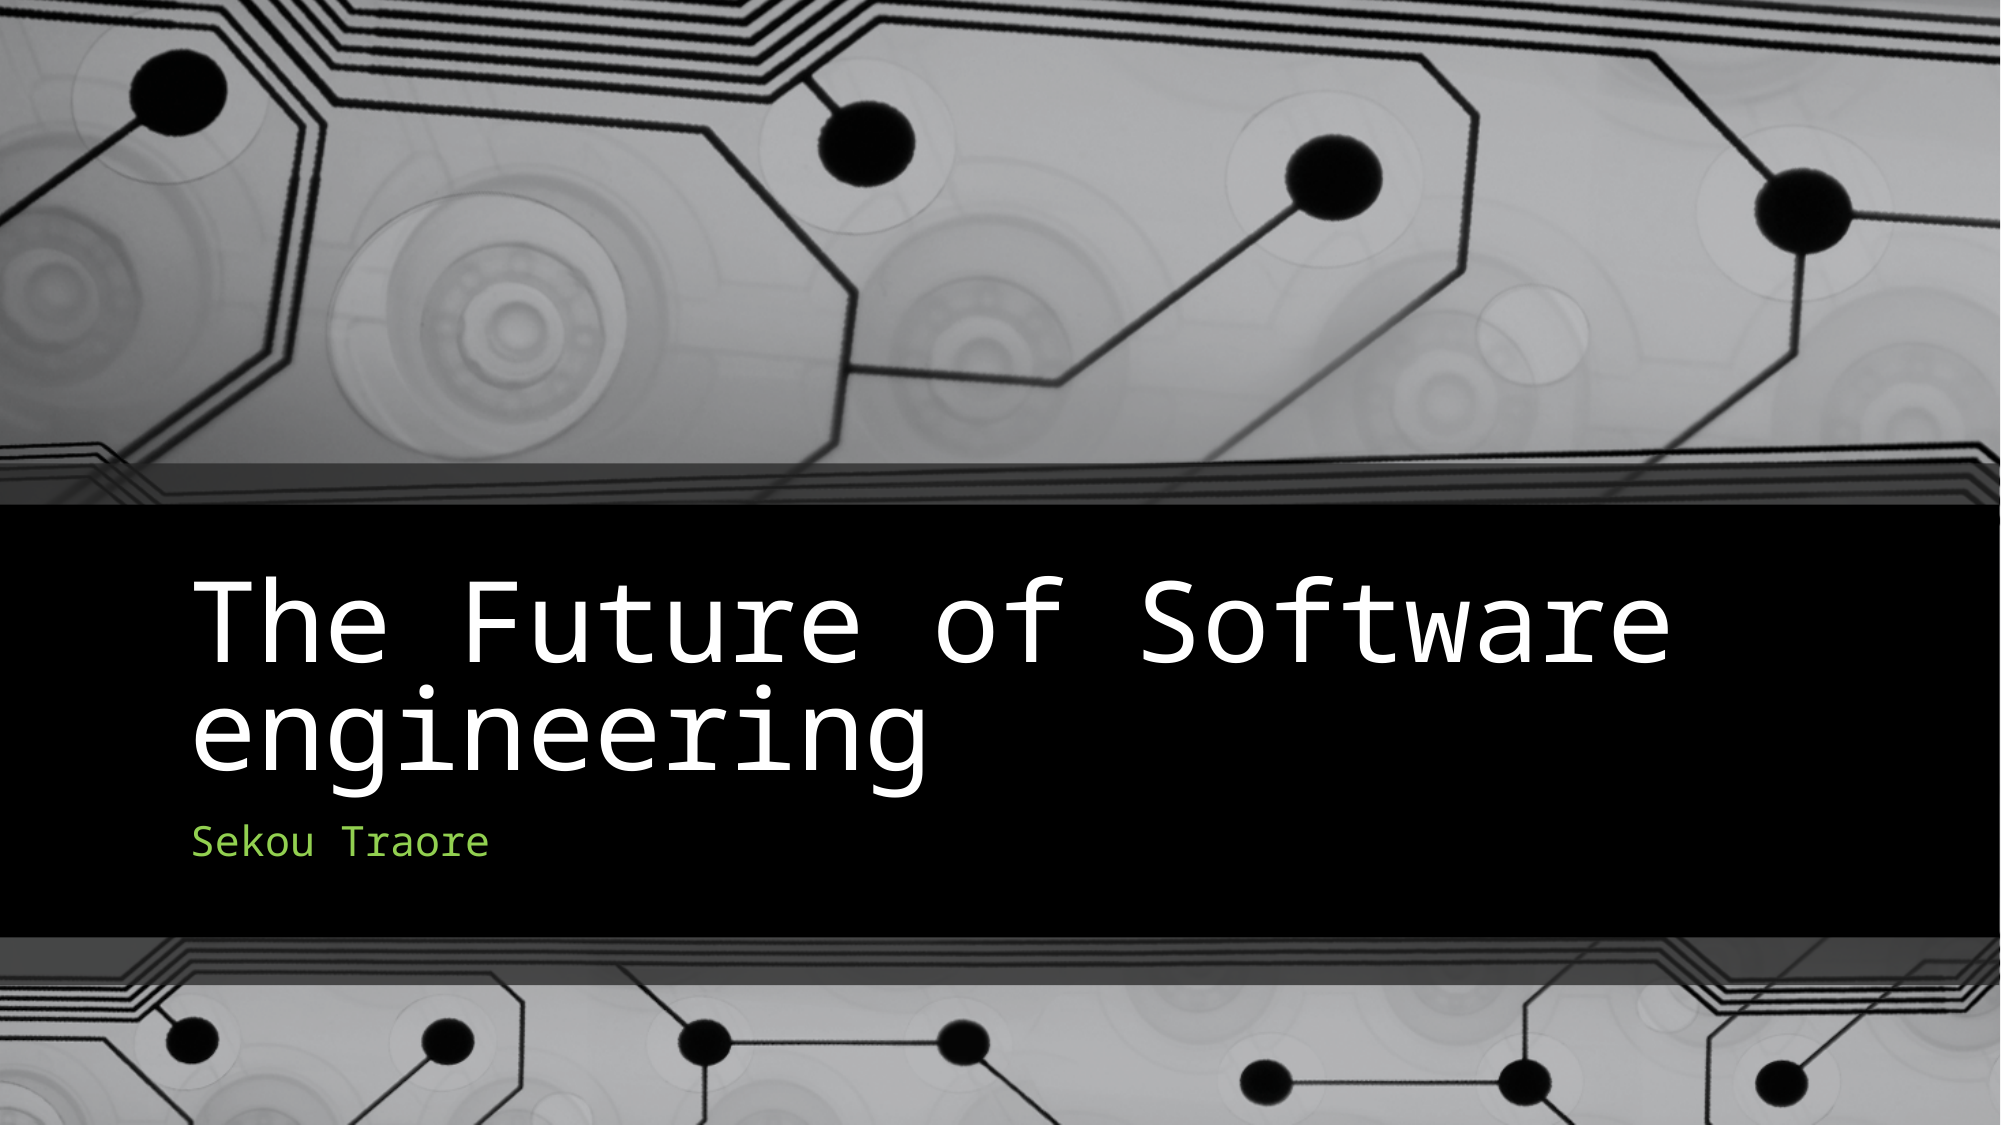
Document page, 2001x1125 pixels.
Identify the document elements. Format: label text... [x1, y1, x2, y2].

picture [0, 0, 2001, 1125]
title The Future of Software engineering [174, 519, 1825, 800]
subtitle Sekou Traore [174, 812, 1825, 925]
